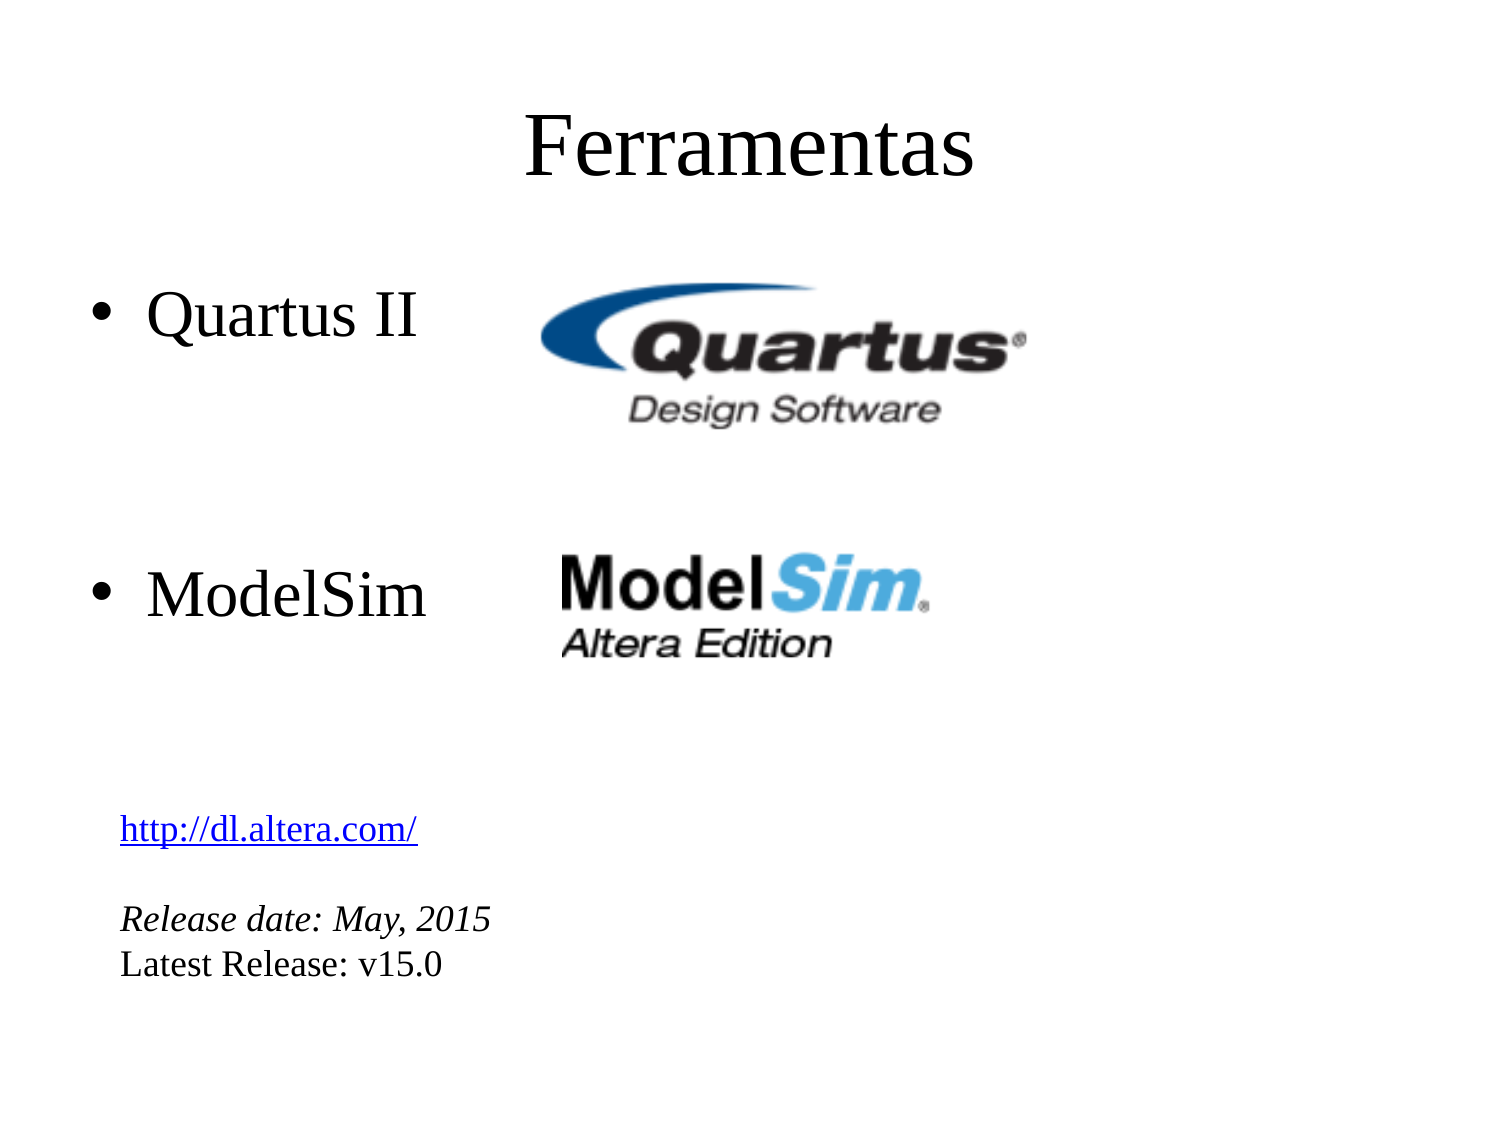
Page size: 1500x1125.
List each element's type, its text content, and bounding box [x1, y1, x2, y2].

list Quartus II ModelSim [75, 262, 1425, 1005]
text_box http://dl.altera.com/ Release date: May, 2015 Latest Release: v15.0 [105, 796, 516, 992]
title Ferramentas [75, 45, 1425, 233]
picture [538, 280, 1052, 458]
picture [562, 550, 1050, 821]
